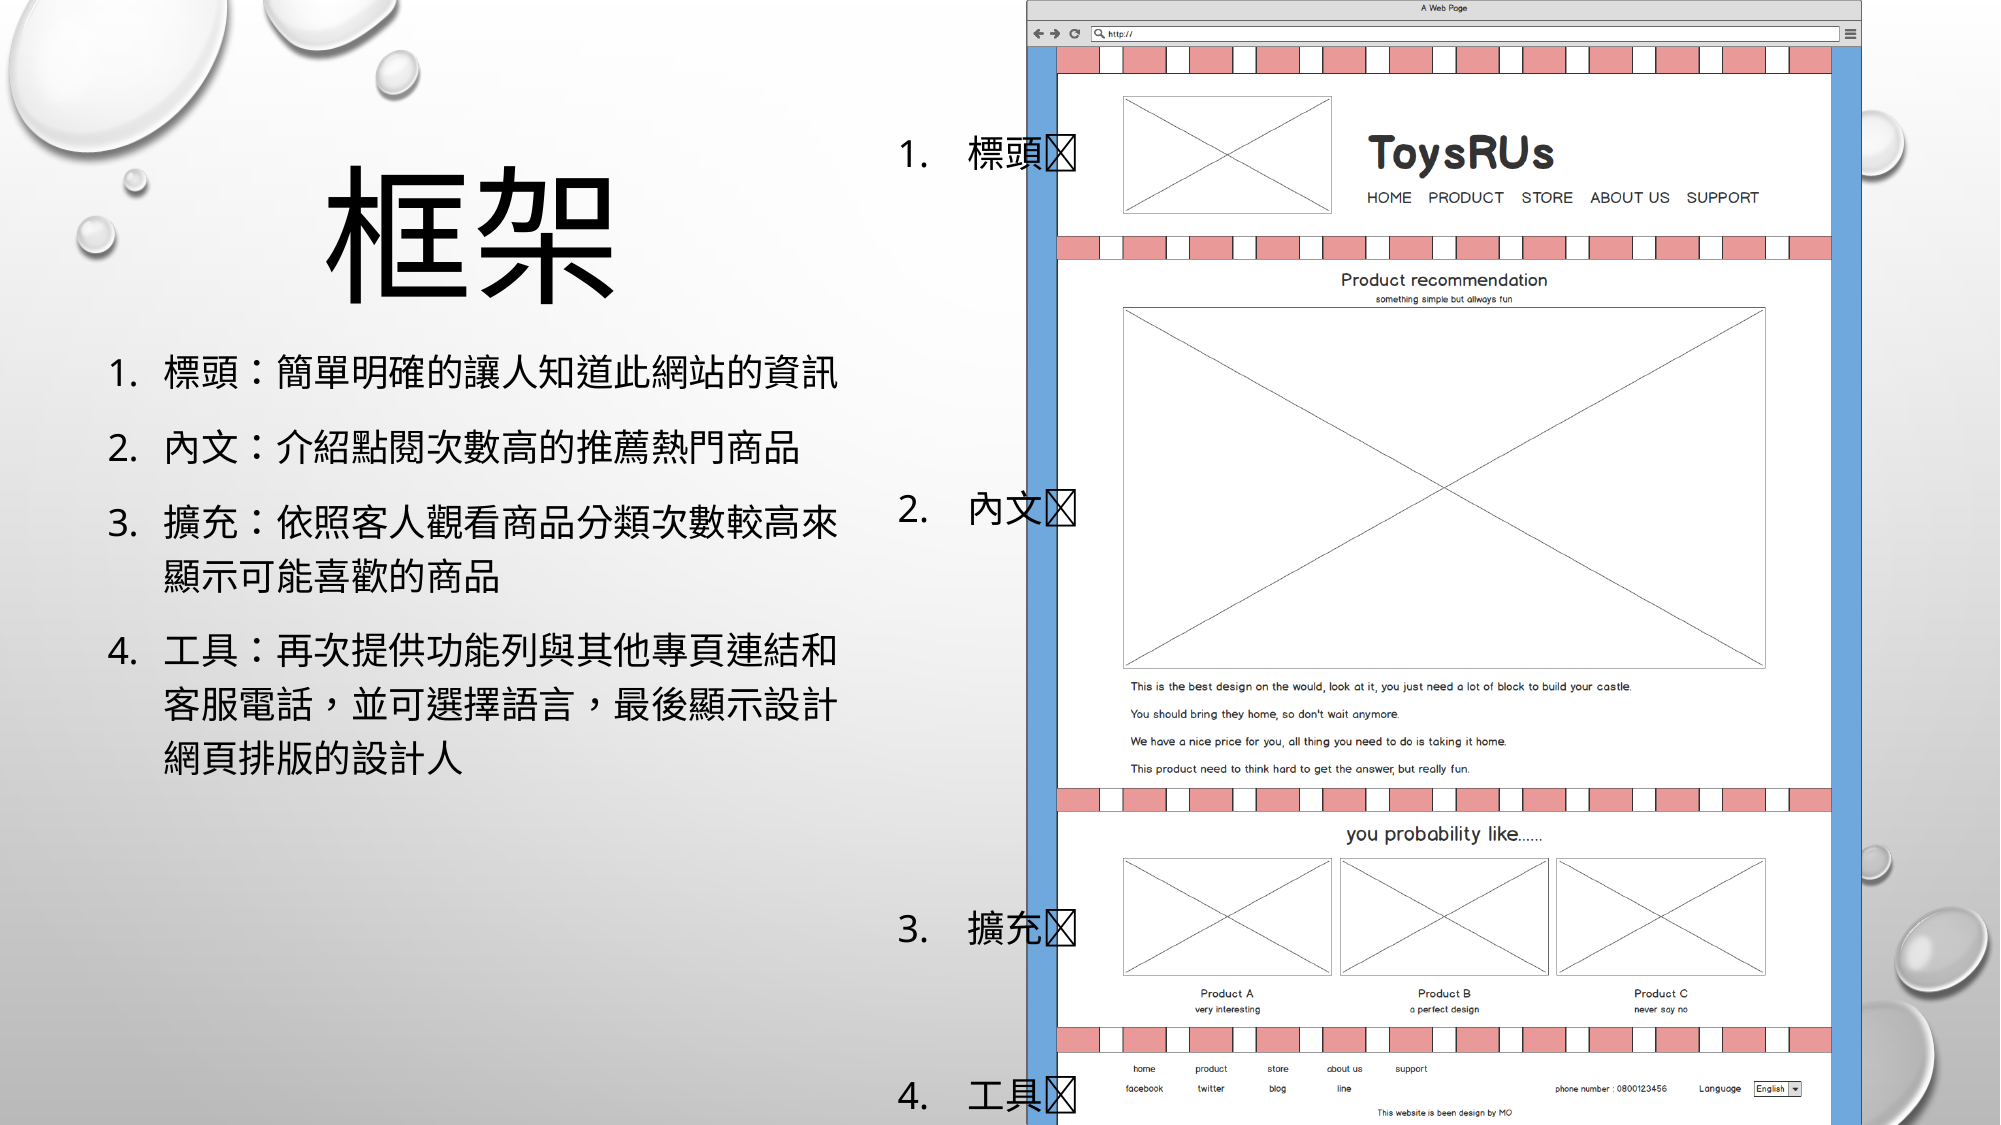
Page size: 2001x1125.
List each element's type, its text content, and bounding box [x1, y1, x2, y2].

title 框架 [149, 0, 796, 332]
text_box 2. 內文 [882, 477, 1020, 538]
list 標頭：簡單明確的讓人知道此網站的資訊 內文：介紹點閱次數高的推薦熱門商品 擴充：依照客人觀看商品分類次數較高來顯示可能喜歡的商品 工具：再次提供功能列與其他專頁連結和客服電話，並可選擇語言，最後顯示設計網頁排版的設計人 [92, 332, 860, 851]
text_box 3. 擴充 [882, 897, 1020, 958]
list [1025, 0, 1862, 1125]
picture [1862, 0, 2000, 1125]
text_box 1. 標頭 [882, 122, 1020, 183]
picture [0, 0, 1025, 1125]
text_box 4. 工具 [882, 1064, 1021, 1125]
